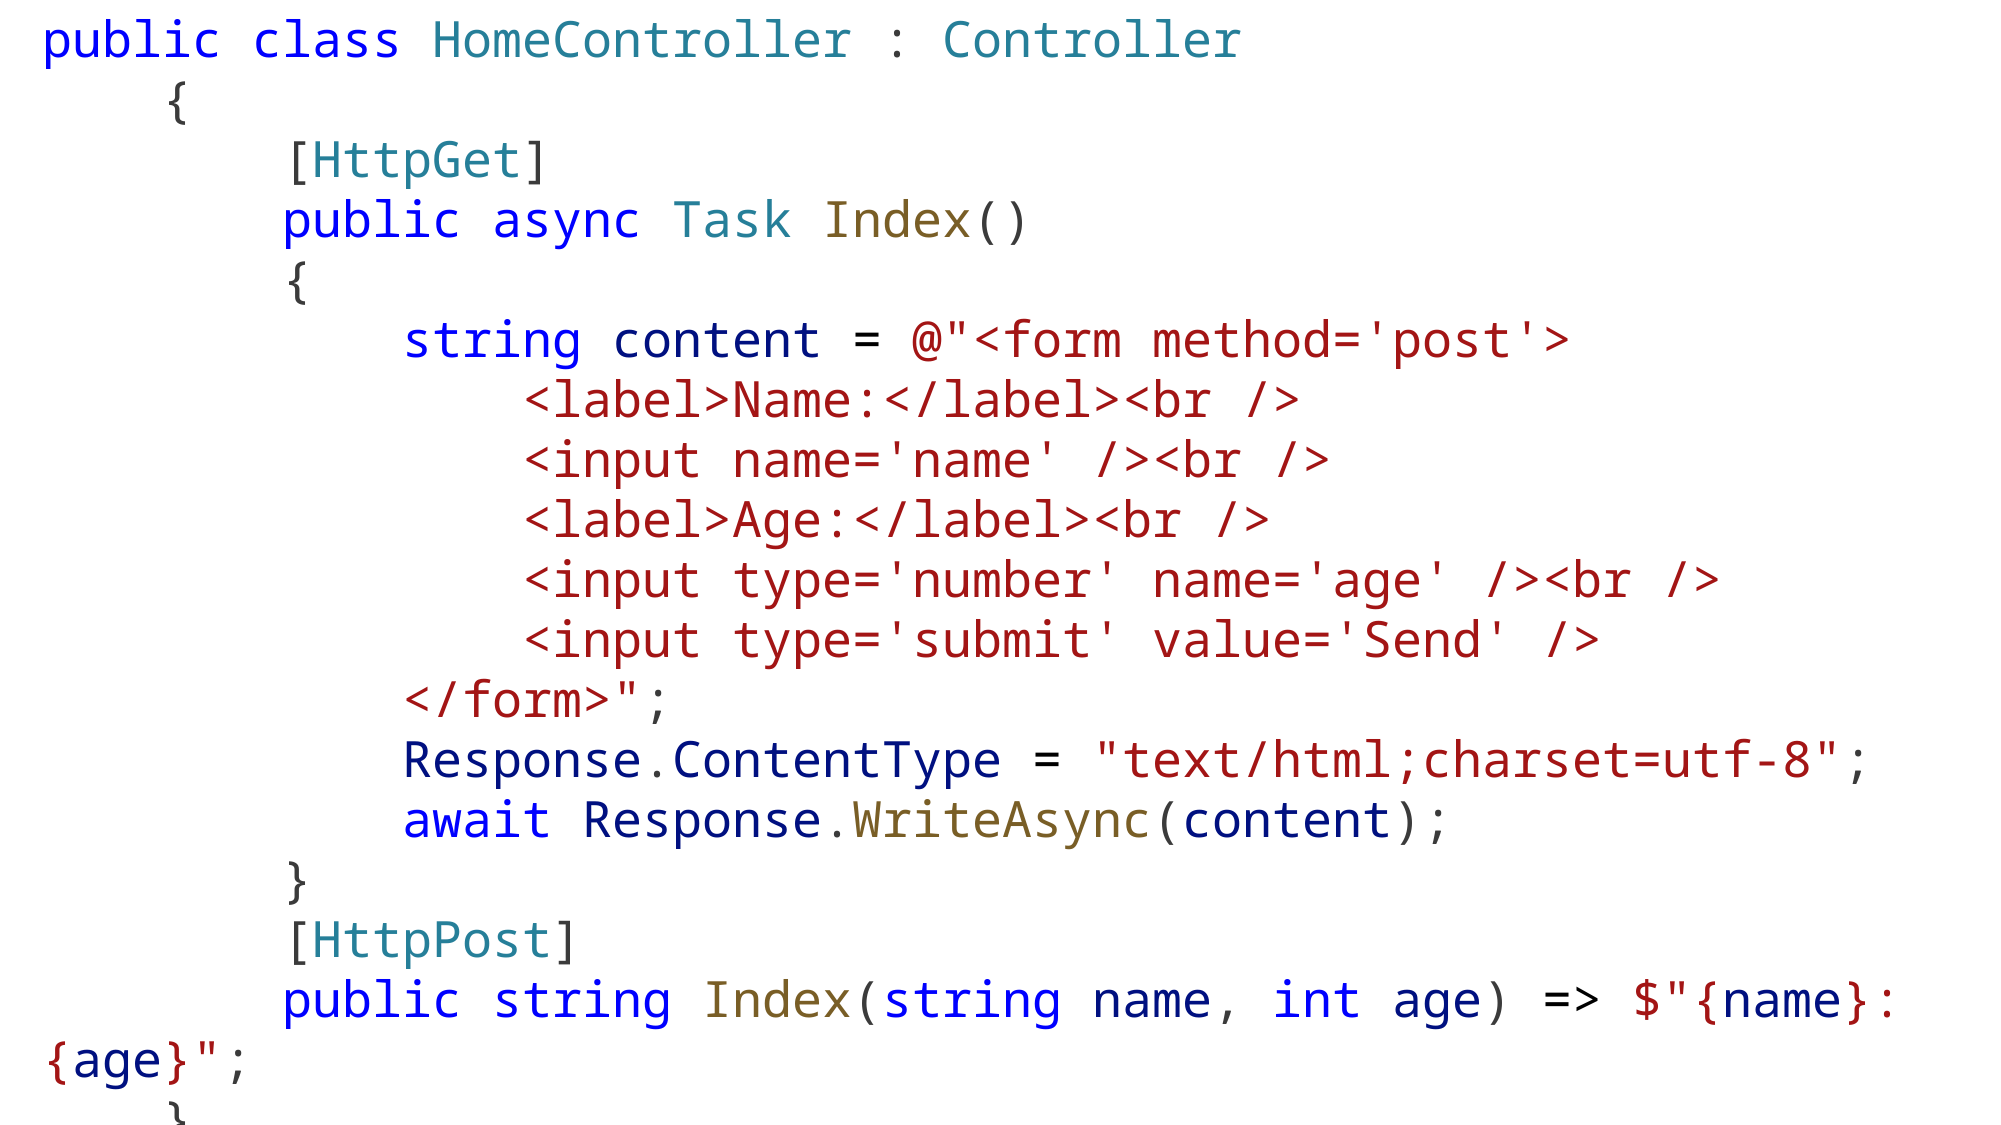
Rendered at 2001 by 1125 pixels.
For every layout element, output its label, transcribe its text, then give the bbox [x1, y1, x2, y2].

text_box public class HomeController : Controller { [HttpGet] public async Task Index() { string content = @"<form method='post'> <label>Name:</label><br /> <input name='name' /><br /> <label>Age:</label><br /> <input type='number' name='age' /><br /> <input type='submit' value='Send' /> </form>"; Response.ContentType = "text/html;charset=utf-8"; await Response.WriteAsync(content); } [HttpPost] public string Index(string name, int age) => $"{name}: {age}"; } [27, 0, 2000, 1125]
